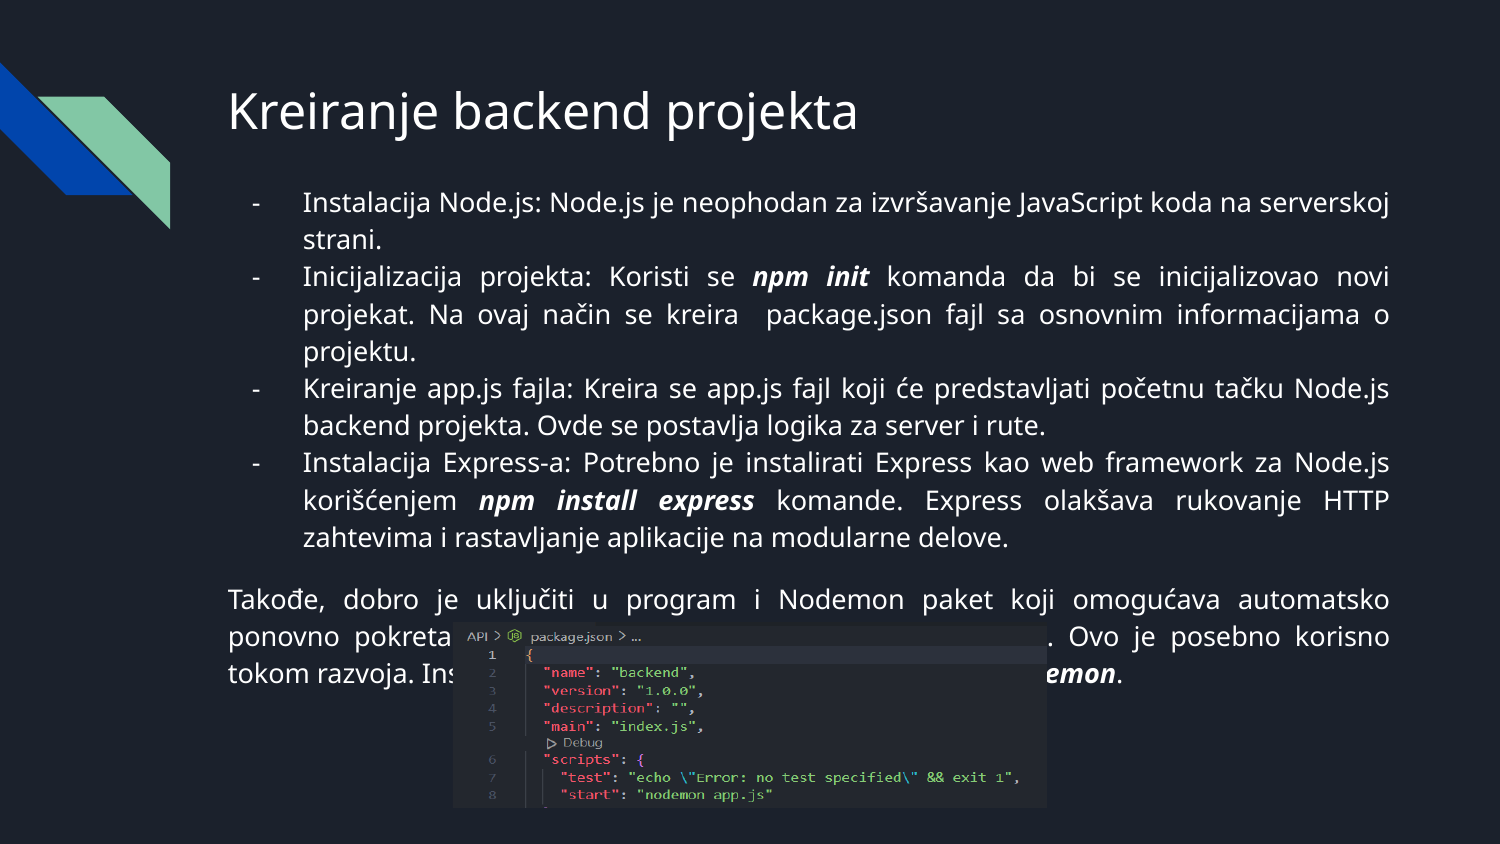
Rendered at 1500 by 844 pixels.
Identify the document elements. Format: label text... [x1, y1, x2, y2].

picture [452, 621, 1048, 809]
list Instalacija Node.js: Node.js je neophodan za izvršavanje JavaScript koda na serverskoj strani. Inicijalizacija projekta: Koristi se npm init komanda da bi se inicijalizovao novi projekat. Na ovaj način se kreira package.json fajl sa osnovnim informacijama o projektu. Kreiranje app.js fajla: Kreira se app.js fajl koji će predstavljati početnu tačku Node.js backend projekta. Ovde se postavlja logika za server i rute. Instalacija Express-a: Potrebno je instalirati Express kao web framework za Node.js korišćenjem npm install express komande. Express olakšava rukovanje HTTP zahtevima i rastavljanje aplikacije na modularne delove. Takođe, dobro je uključiti u program i Nodemon paket koji omogućava automatsko ponovno pokretanje servera svaki put kada se izmene izvrše. Ovo je posebno korisno tokom razvoja. Instaliranje se vrši komandom npm install -D nodemon. [212, 165, 1405, 715]
title Kreiranje backend projekta [212, 64, 1368, 165]
